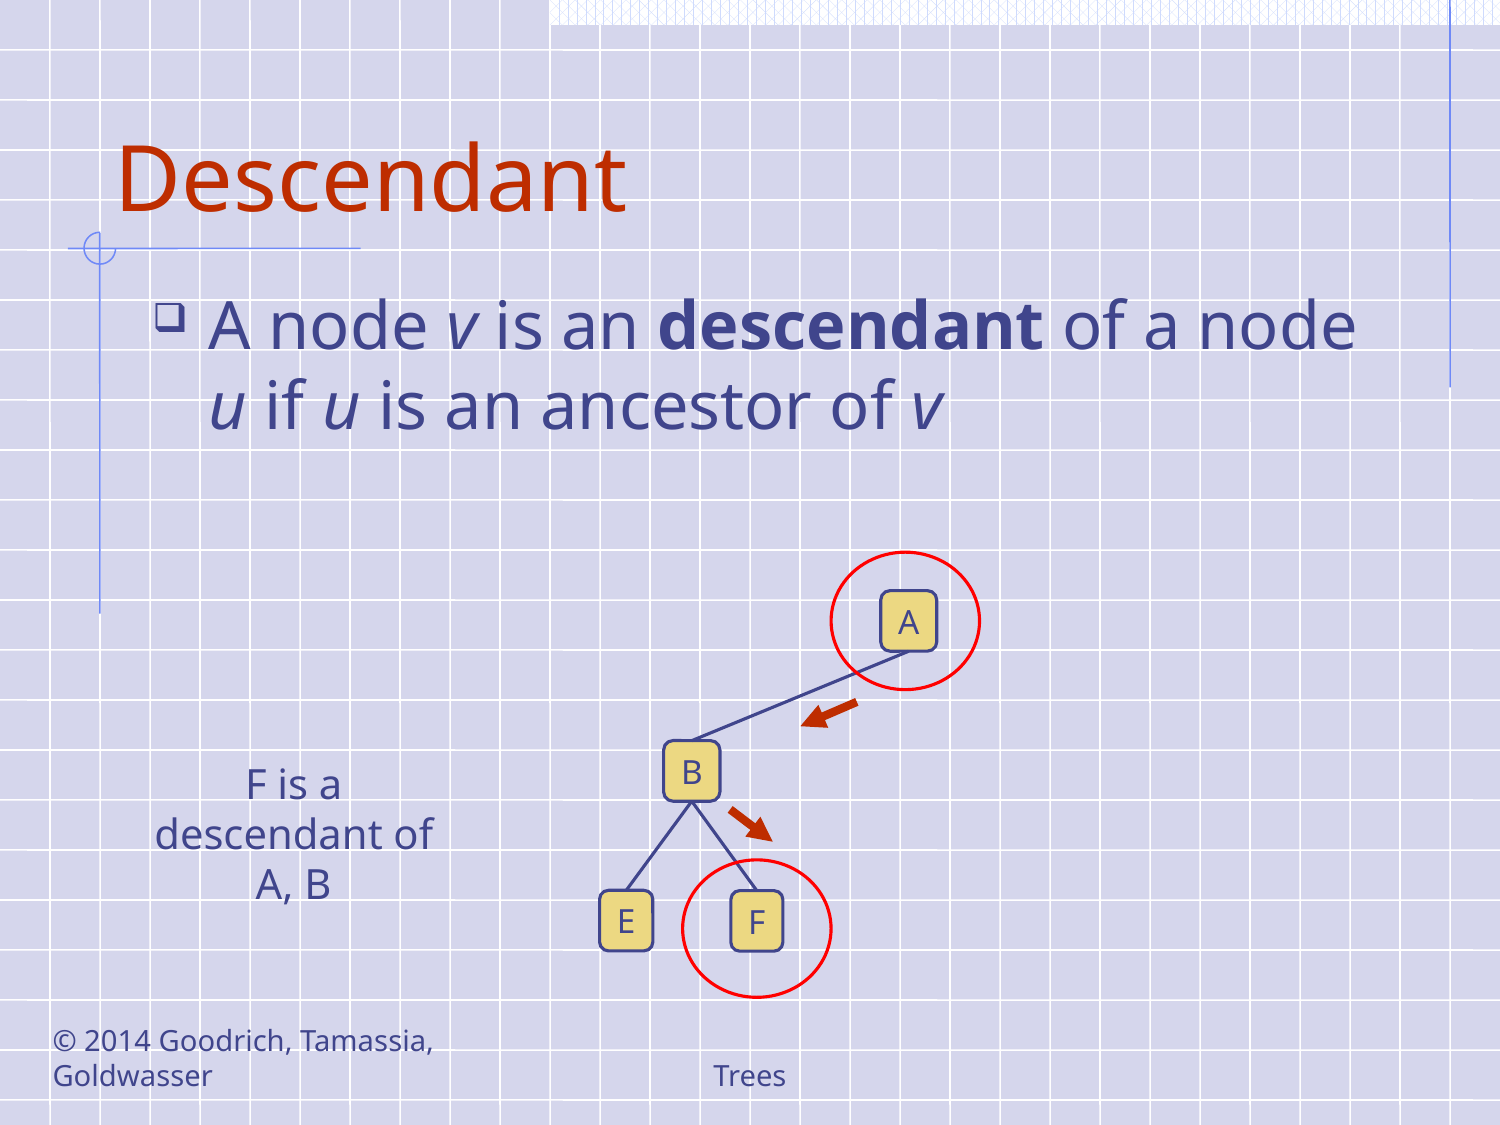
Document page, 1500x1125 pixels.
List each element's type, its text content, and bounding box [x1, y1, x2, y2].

slide_number © 2014 Goodrich, Tamassia, Goldwasser [37, 1024, 512, 1101]
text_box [729, 809, 774, 842]
text_box [840, 552, 980, 681]
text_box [598, 589, 937, 953]
title Descendant [99, 50, 1375, 238]
list A node v is an descendant of a node u if u is an ancestor of v [137, 275, 1413, 988]
text_box [691, 961, 823, 998]
footer Trees [512, 1024, 988, 1101]
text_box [800, 701, 857, 727]
text_box F is a descendant of A, B [137, 750, 450, 915]
